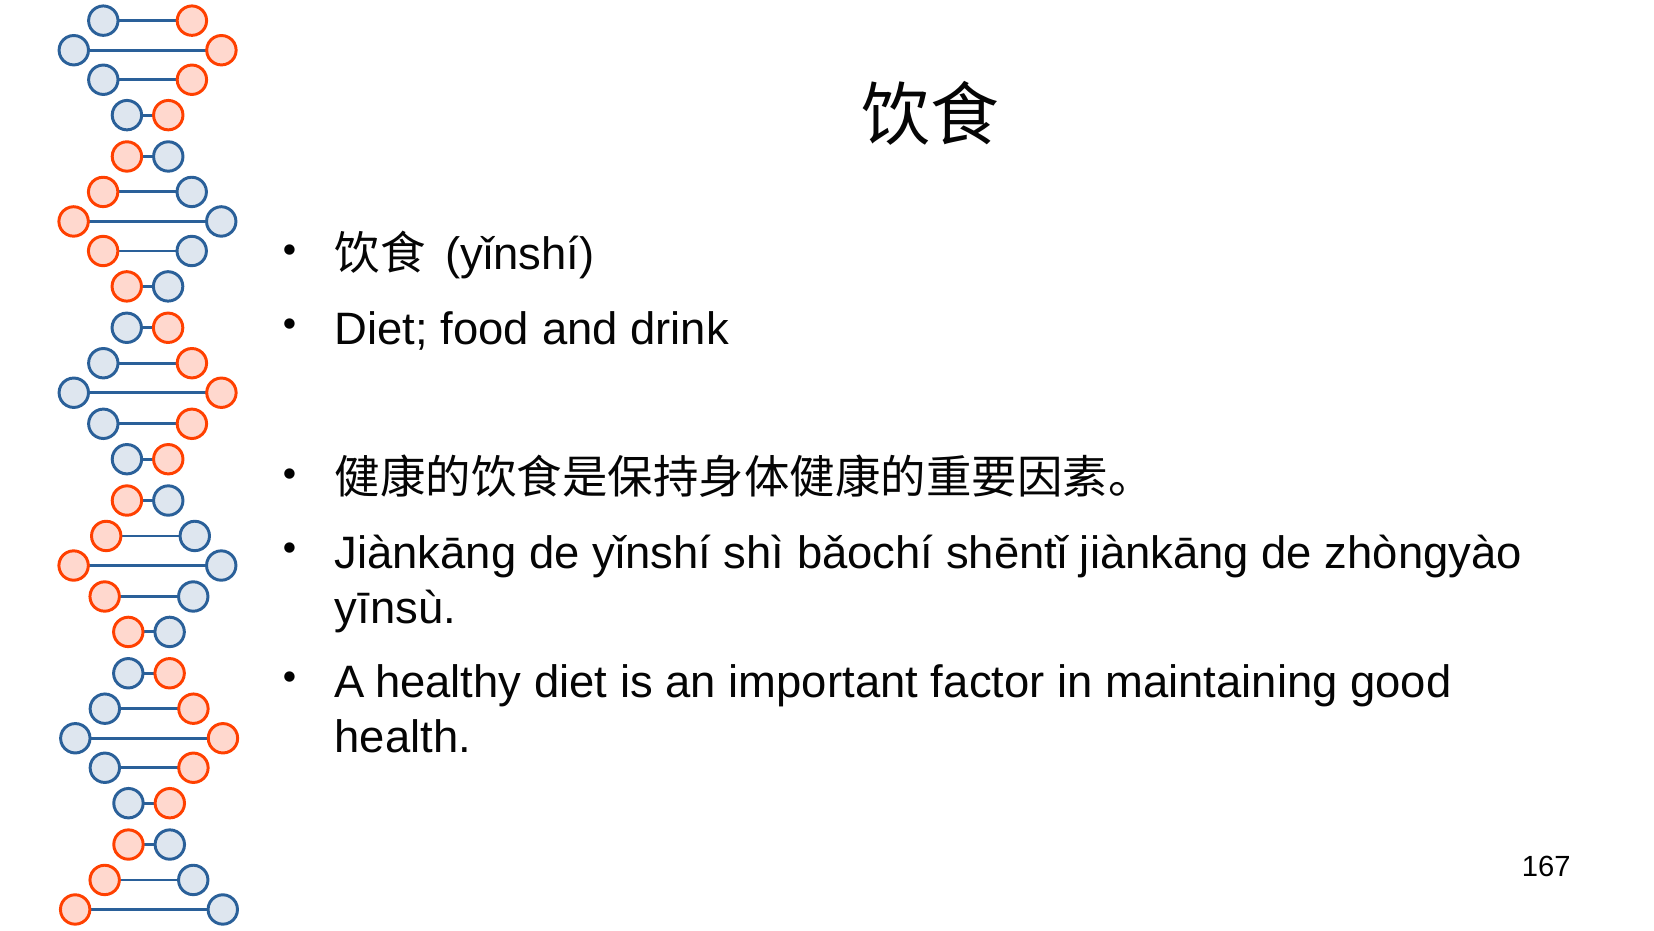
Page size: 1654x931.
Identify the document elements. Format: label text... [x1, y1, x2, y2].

title 饮食 [265, 35, 1595, 189]
slide_number 167 [1185, 847, 1571, 912]
list 饮食 (yǐnshí) Diet; food and drink 健康的饮食是保持身体健康的重要因素。 Jiànkāng de yǐnshí shì bǎochí shēntǐ jiànkāng de zhòngyào yīnsù. A healthy diet is an important factor in maintaining good health. [265, 224, 1595, 764]
